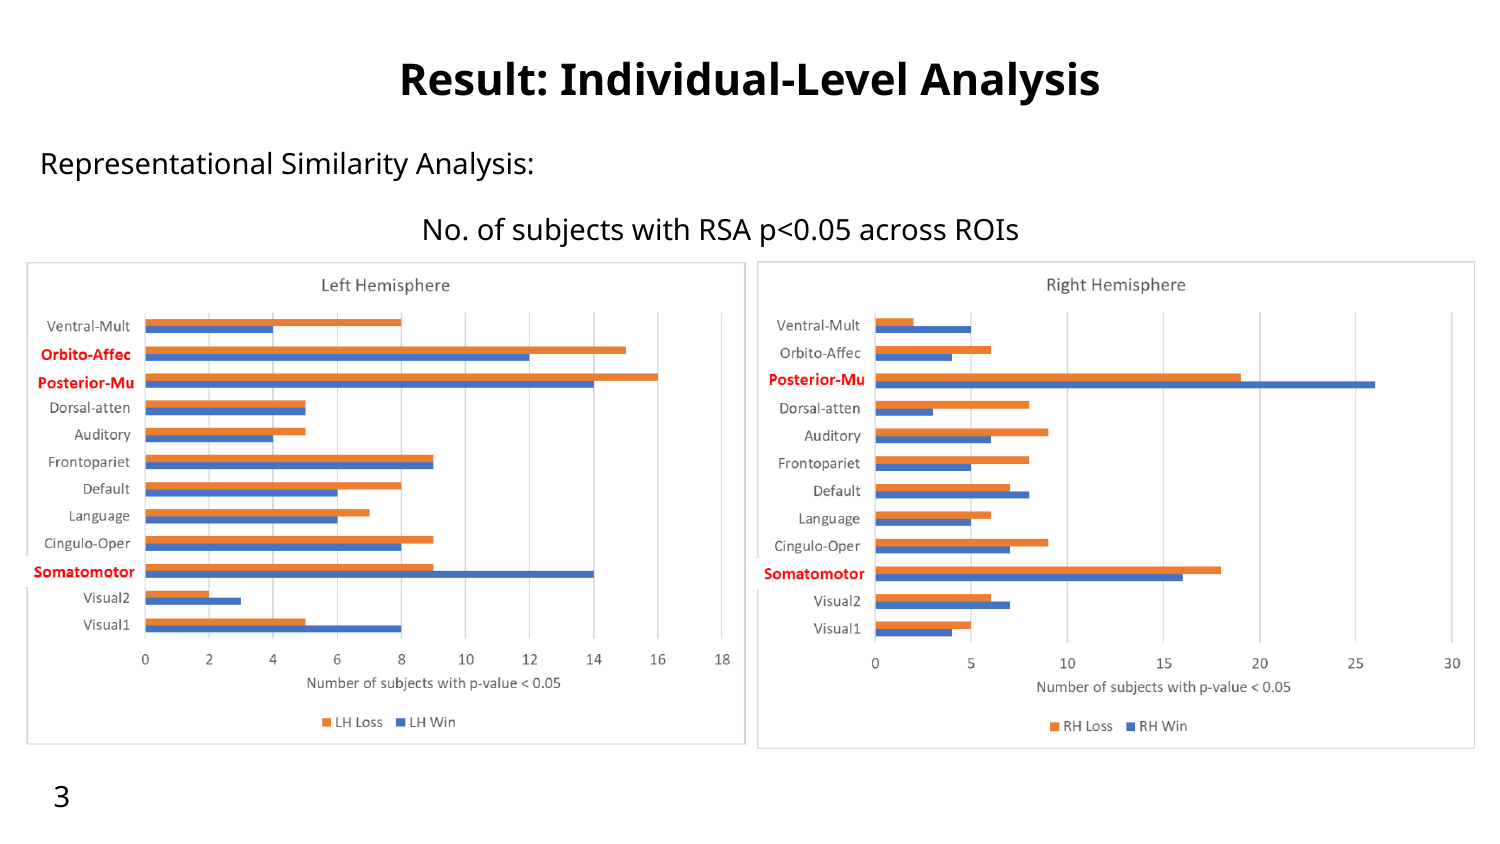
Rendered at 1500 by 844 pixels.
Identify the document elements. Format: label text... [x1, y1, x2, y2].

text_box No. of subjects with RSA p<0.05 across ROIs [38, 195, 1403, 260]
picture [24, 261, 1476, 749]
title Result: Individual-Level Analysis [51, 36, 1449, 131]
text_box 3 [38, 762, 85, 828]
text_box Representational Similarity Analysis: [24, 130, 982, 196]
